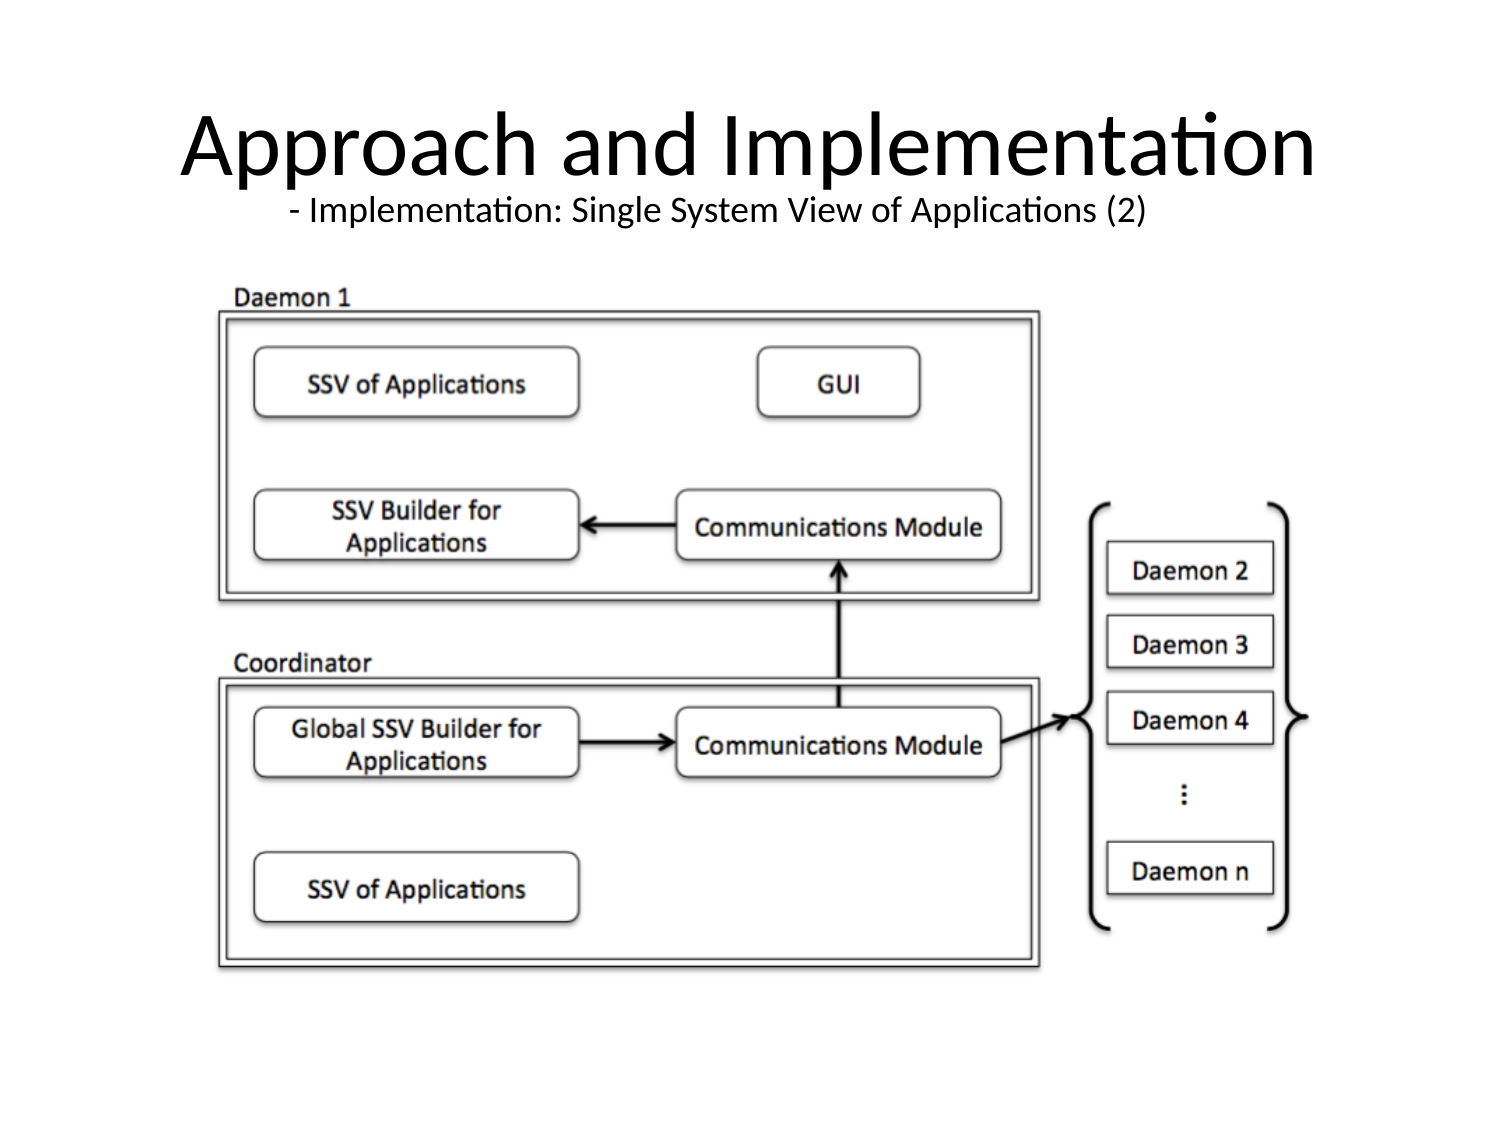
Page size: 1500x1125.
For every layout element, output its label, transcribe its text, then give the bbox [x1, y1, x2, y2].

title Approach and Implementation [75, 45, 1425, 233]
picture [167, 263, 1351, 1041]
text_box - Implementation: Single System View of Applications (2) [274, 177, 1226, 238]
